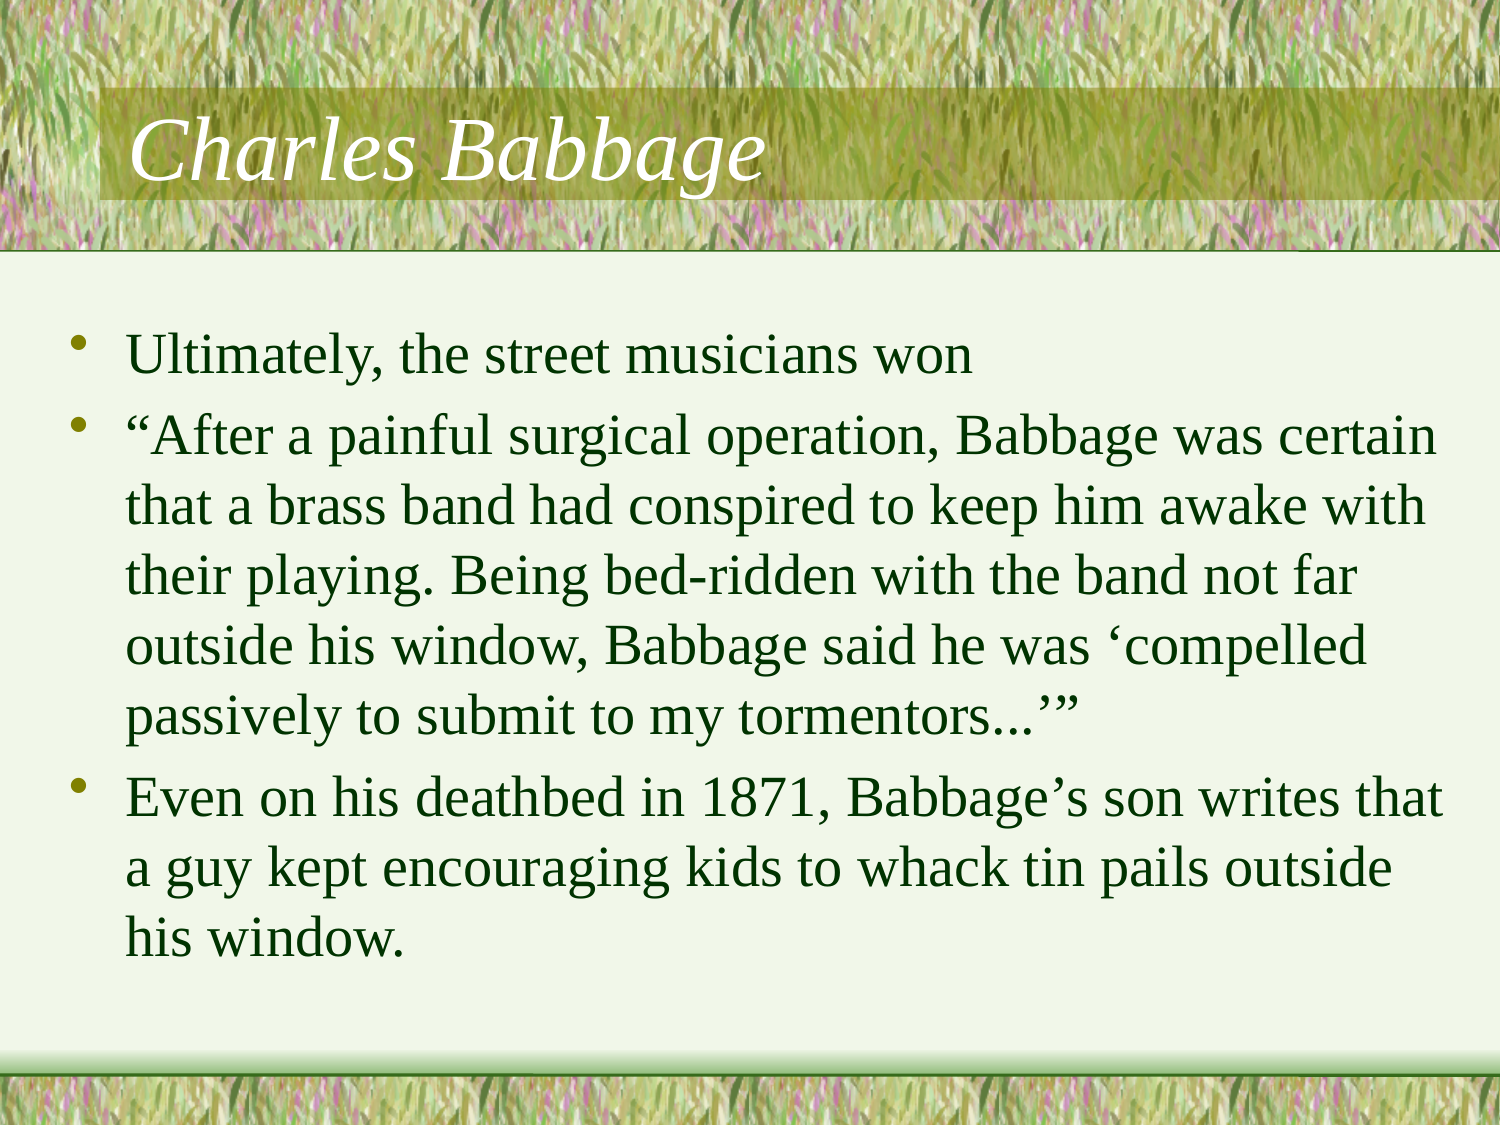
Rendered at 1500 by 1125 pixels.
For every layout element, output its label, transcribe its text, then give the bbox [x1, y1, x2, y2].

list Ultimately, the street musicians won “After a painful surgical operation, Babbage was certain that a brass band had conspired to keep him awake with their playing. Being bed-ridden with the band not far outside his window, Babbage said he was ‘compelled passively to submit to my tormentors...’” Even on his deathbed in 1871, Babbage’s son writes that a guy kept encouraging kids to whack tin pails outside his window. [53, 307, 1475, 983]
picture [0, 1077, 1500, 1125]
title Charles Babbage [112, 50, 1388, 238]
picture [0, 0, 1500, 250]
